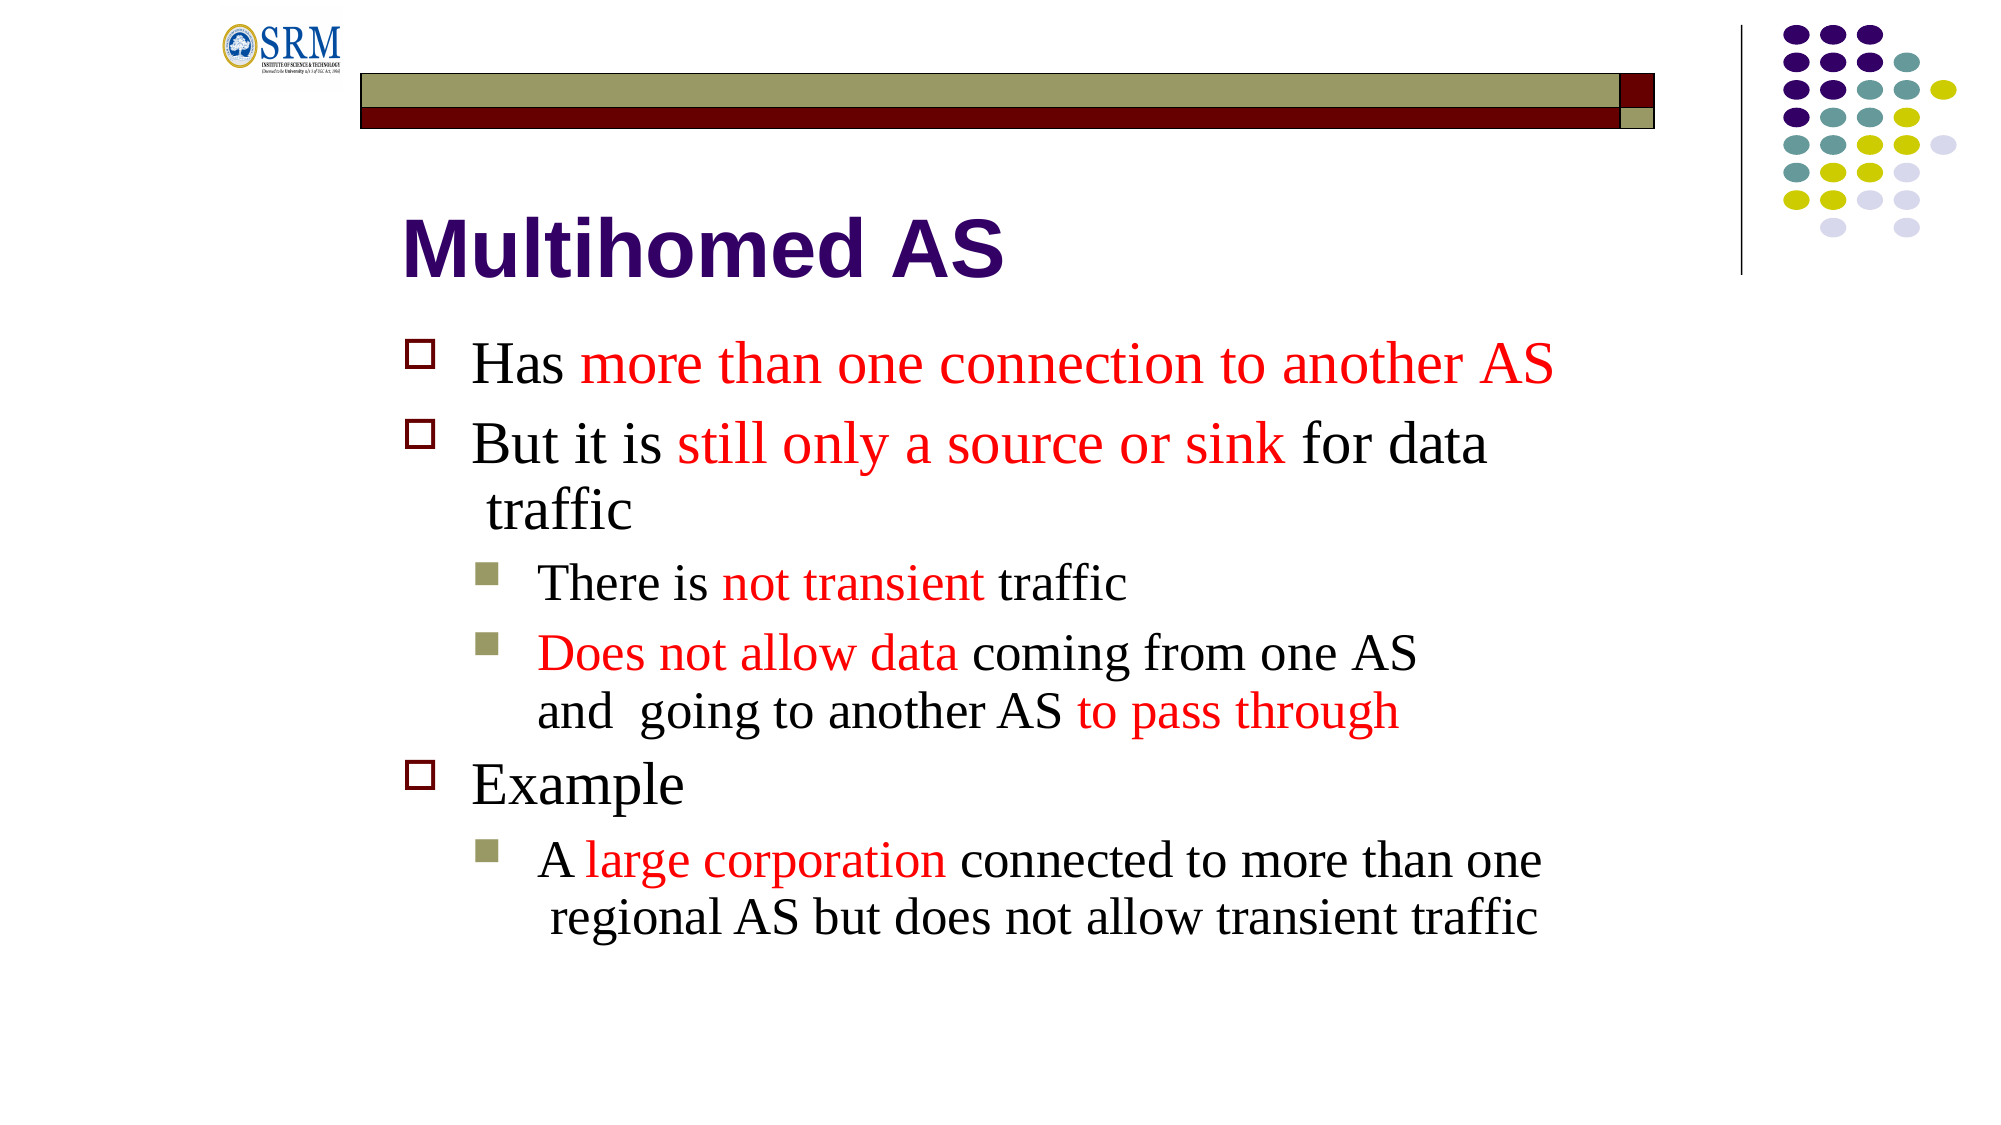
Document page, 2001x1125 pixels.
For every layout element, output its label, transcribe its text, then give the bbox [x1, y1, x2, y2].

title Multihomed AS [399, 104, 1048, 294]
text_box Has more than one connection to another AS But it is still only a source or sink for data traffic There is not transient traffic Does not allow data coming from one AS and going to another AS to pass through Example A large corporation connected to more than one regional AS but does not allow transient traffic [399, 314, 1561, 946]
table_header [362, 74, 1619, 107]
picture [220, 5, 343, 92]
table_cell [1621, 108, 1653, 128]
table_cell [1048, 108, 1619, 128]
table_cell [362, 108, 399, 128]
table_header [1621, 74, 1653, 107]
